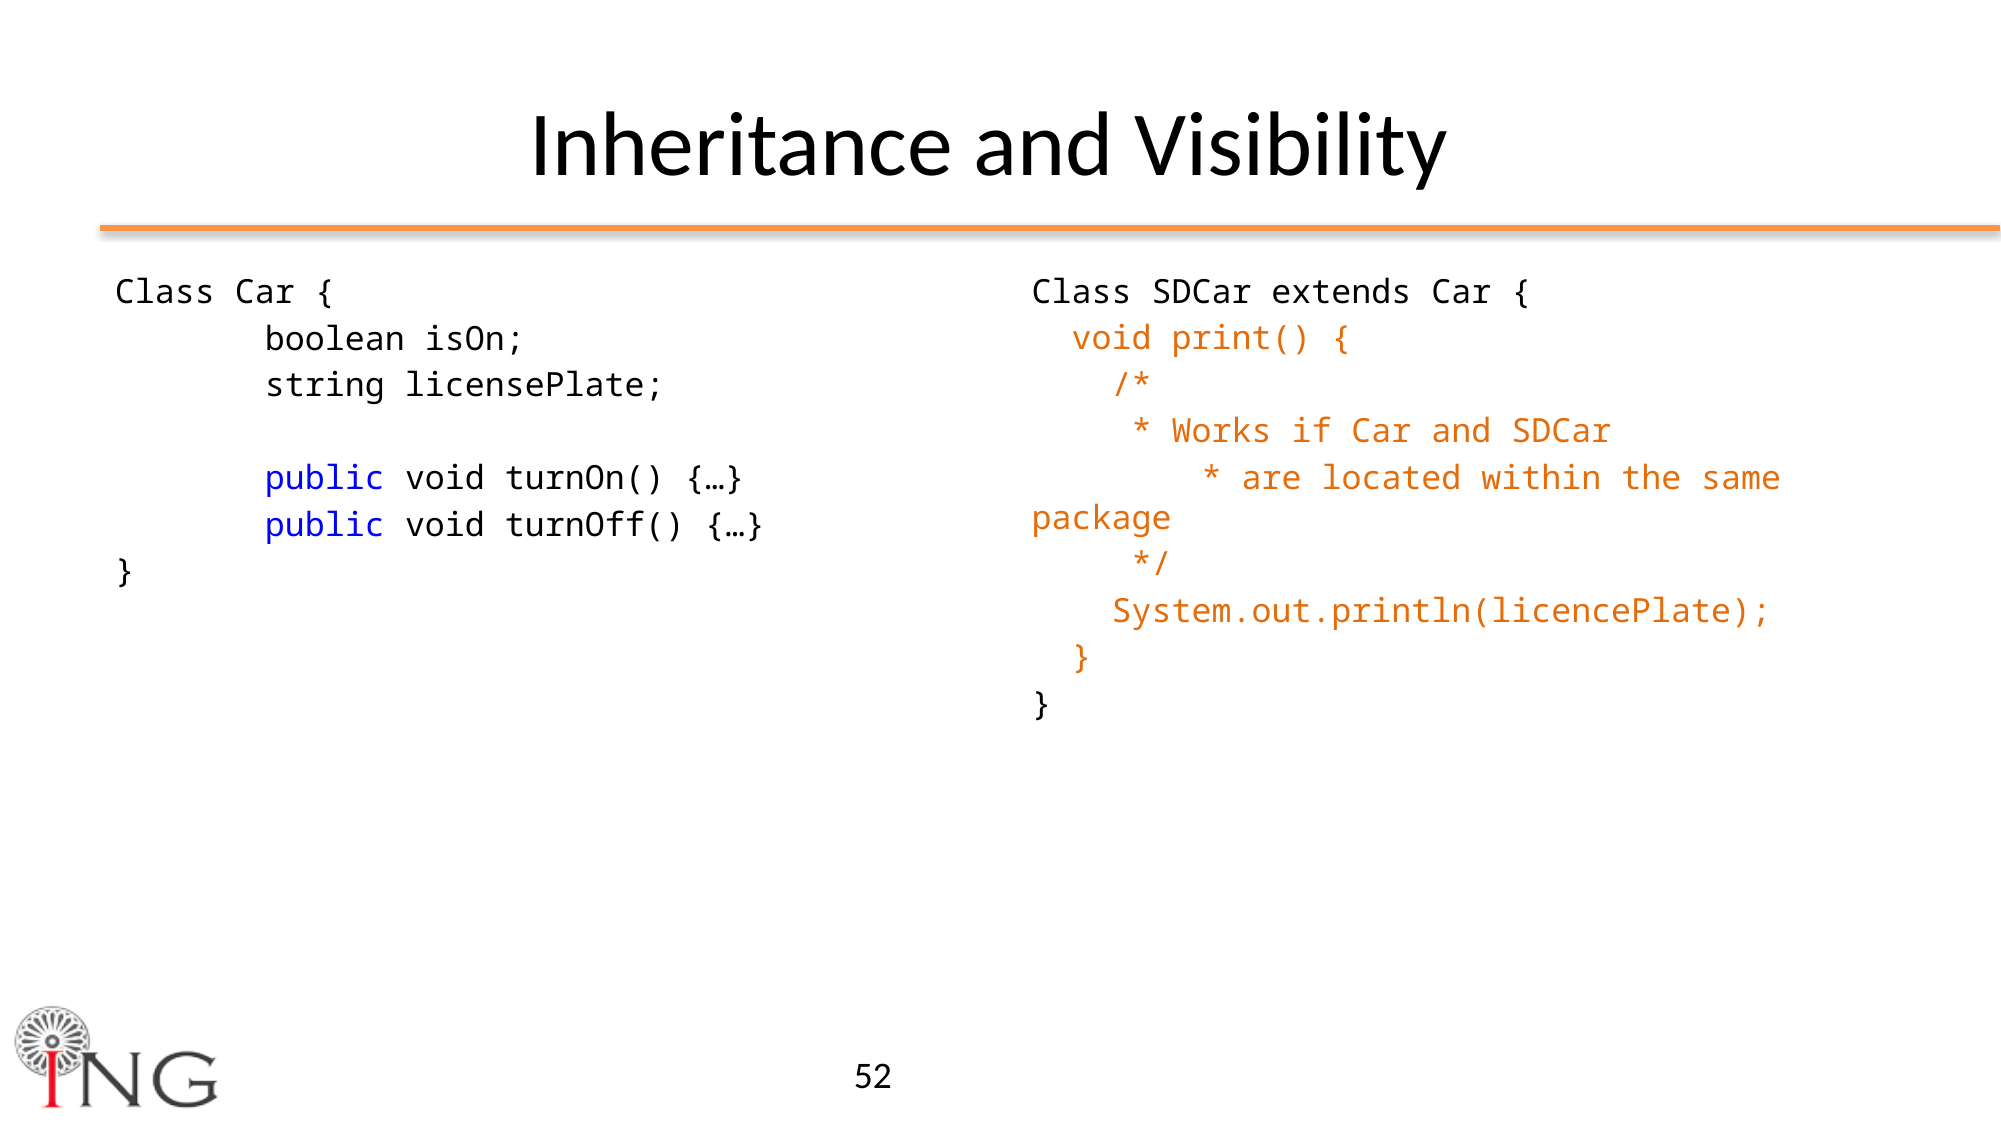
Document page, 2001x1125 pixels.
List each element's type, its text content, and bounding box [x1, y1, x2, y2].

picture [0, 987, 244, 1125]
slide_number 52 [839, 1043, 1900, 1104]
list Class SDCar extends Car { void print() { /* * Works if Car and SDCar * are located within the same package */ System.out.println(licencePlate); } } [1016, 262, 1900, 1005]
title Inheritance and Visibility [99, 45, 1900, 233]
list Class Car { boolean isOn; string licensePlate; public void turnOn() {…} public void turnOff() {…} } [99, 262, 984, 1005]
